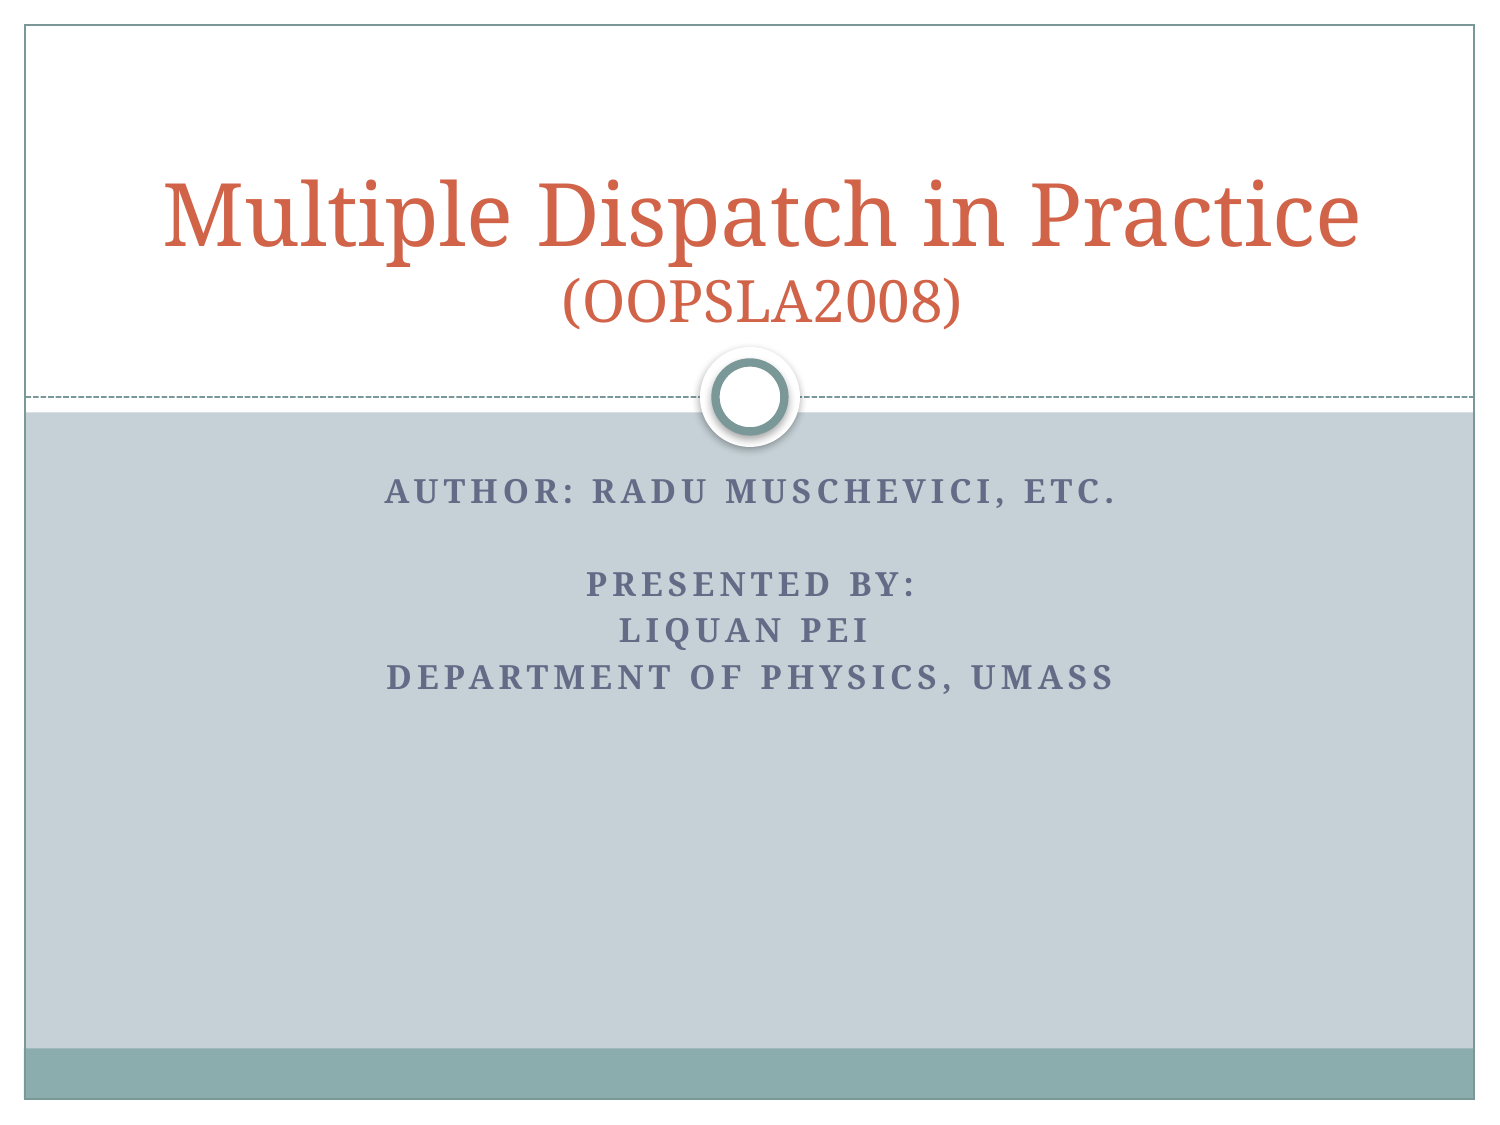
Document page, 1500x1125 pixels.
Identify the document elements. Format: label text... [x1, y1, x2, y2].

title Multiple Dispatch in Practice (OOPSLA2008) [125, 99, 1400, 342]
subtitle Author: Radu Muschevici, etc. Presented by: Liquan Pei Department of Physics, UMass [225, 462, 1275, 750]
